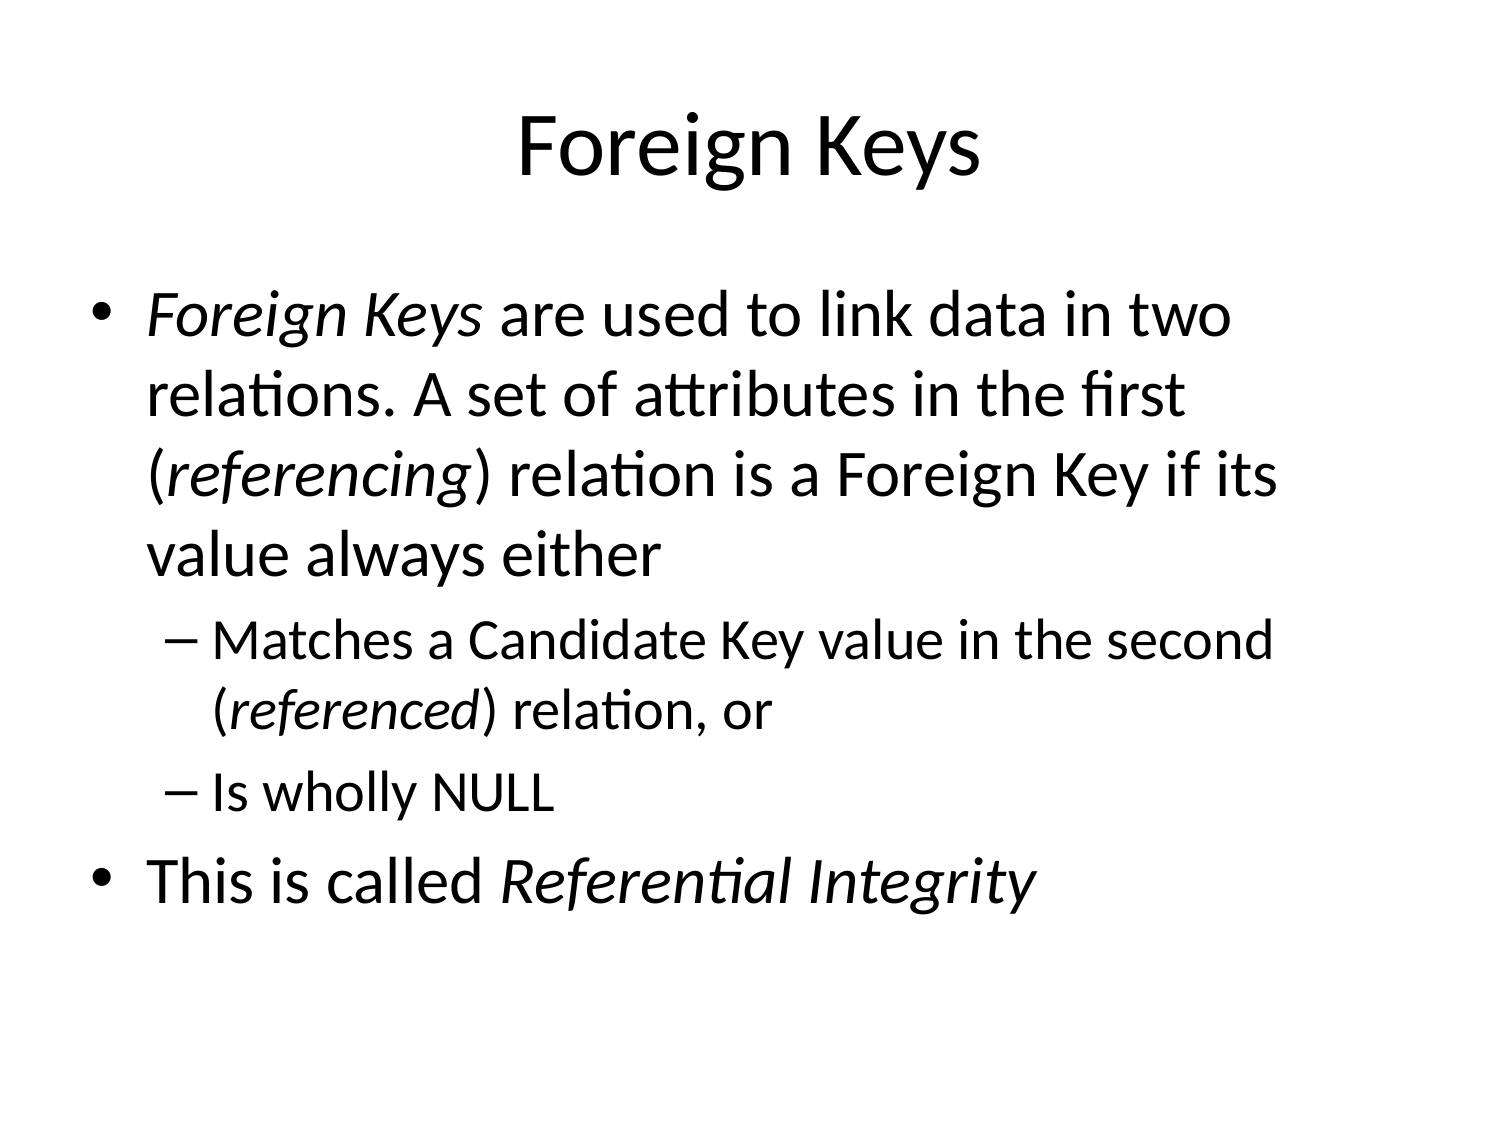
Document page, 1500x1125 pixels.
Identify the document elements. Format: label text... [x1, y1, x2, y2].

text_box Foreign Keys [75, 45, 1425, 233]
text_box Foreign Keys are used to link data in two relations. A set of attributes in the first (referencing) relation is a Foreign Key if its value always either Matches a Candidate Key value in the second (referenced) relation, or Is wholly NULL This is called Referential Integrity [75, 262, 1425, 1005]
